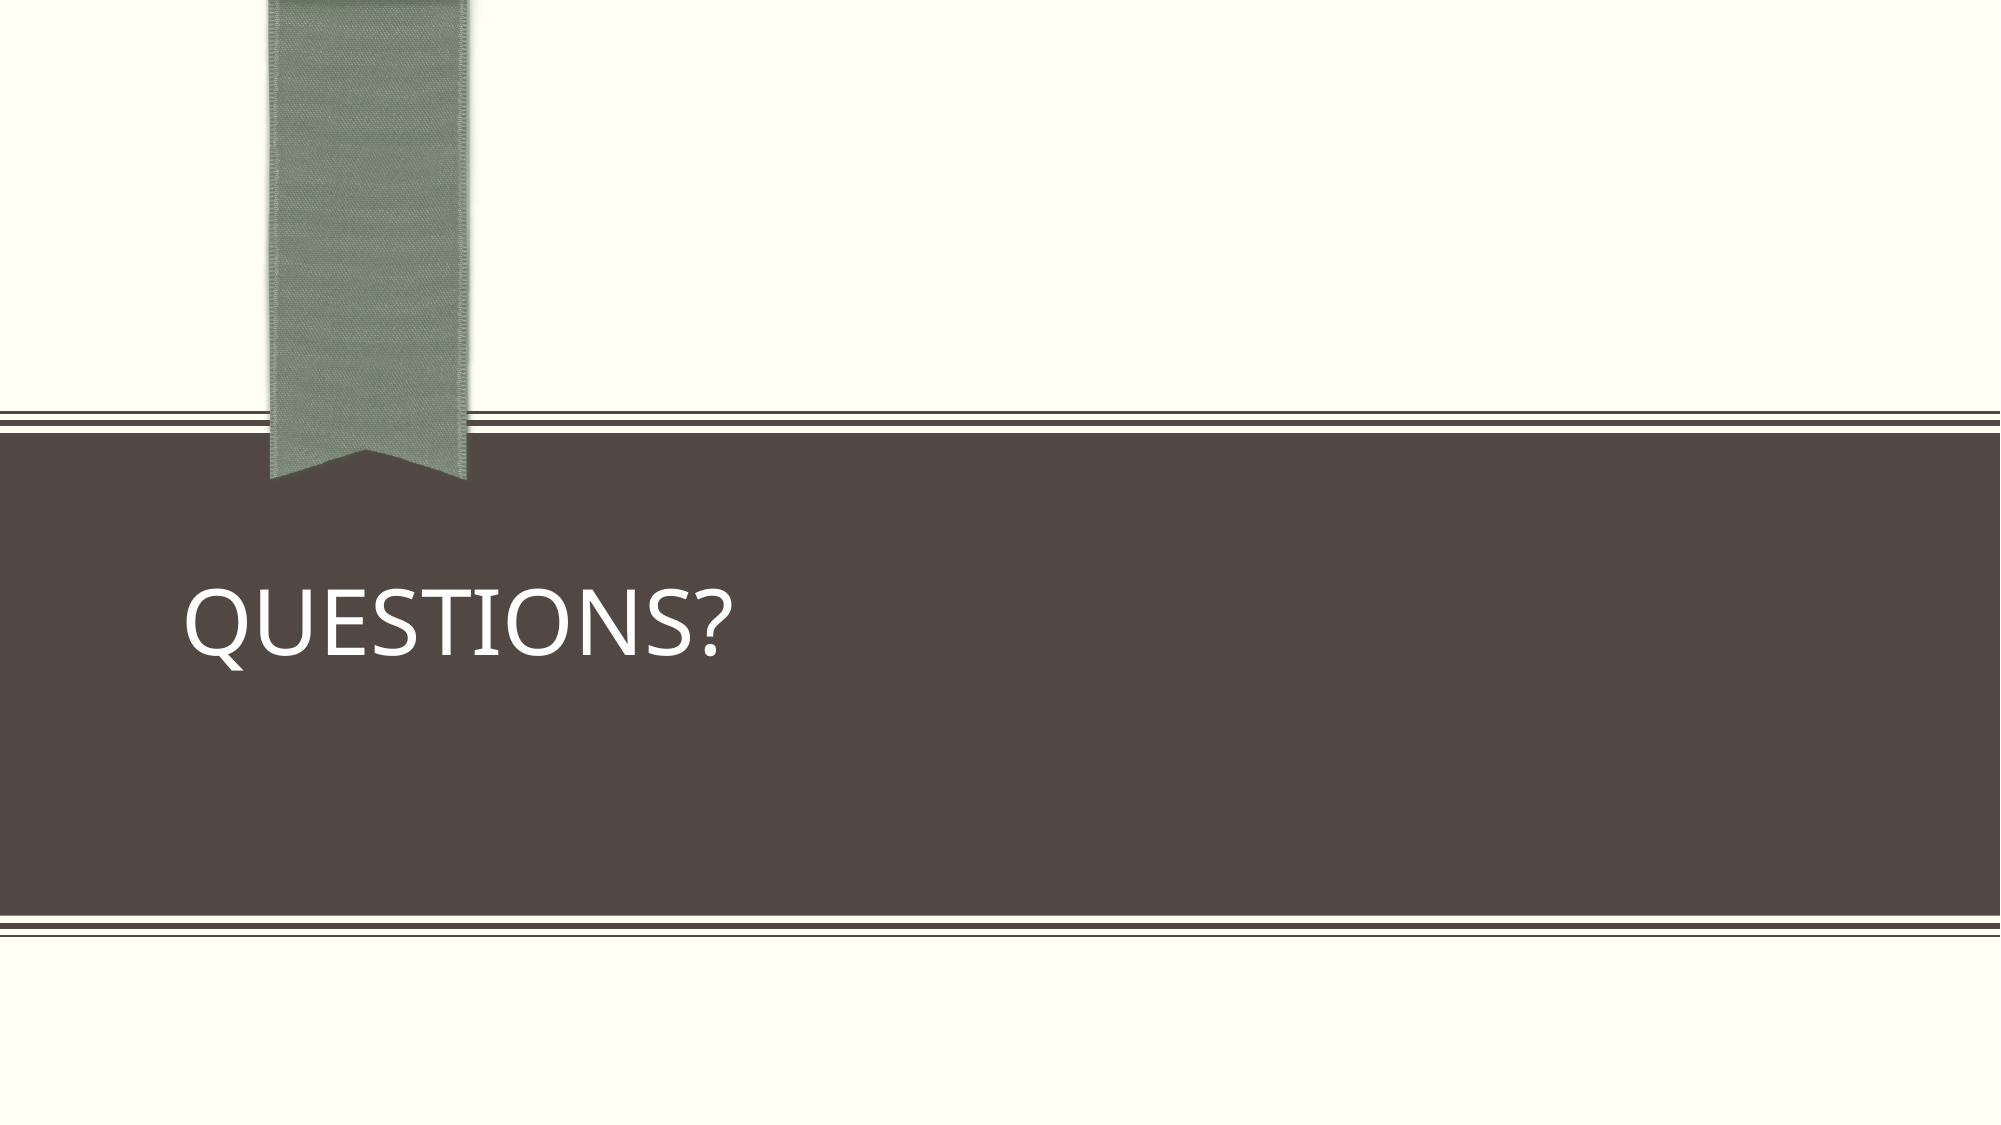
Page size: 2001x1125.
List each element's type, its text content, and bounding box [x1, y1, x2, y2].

title Questions? [181, 487, 1834, 764]
